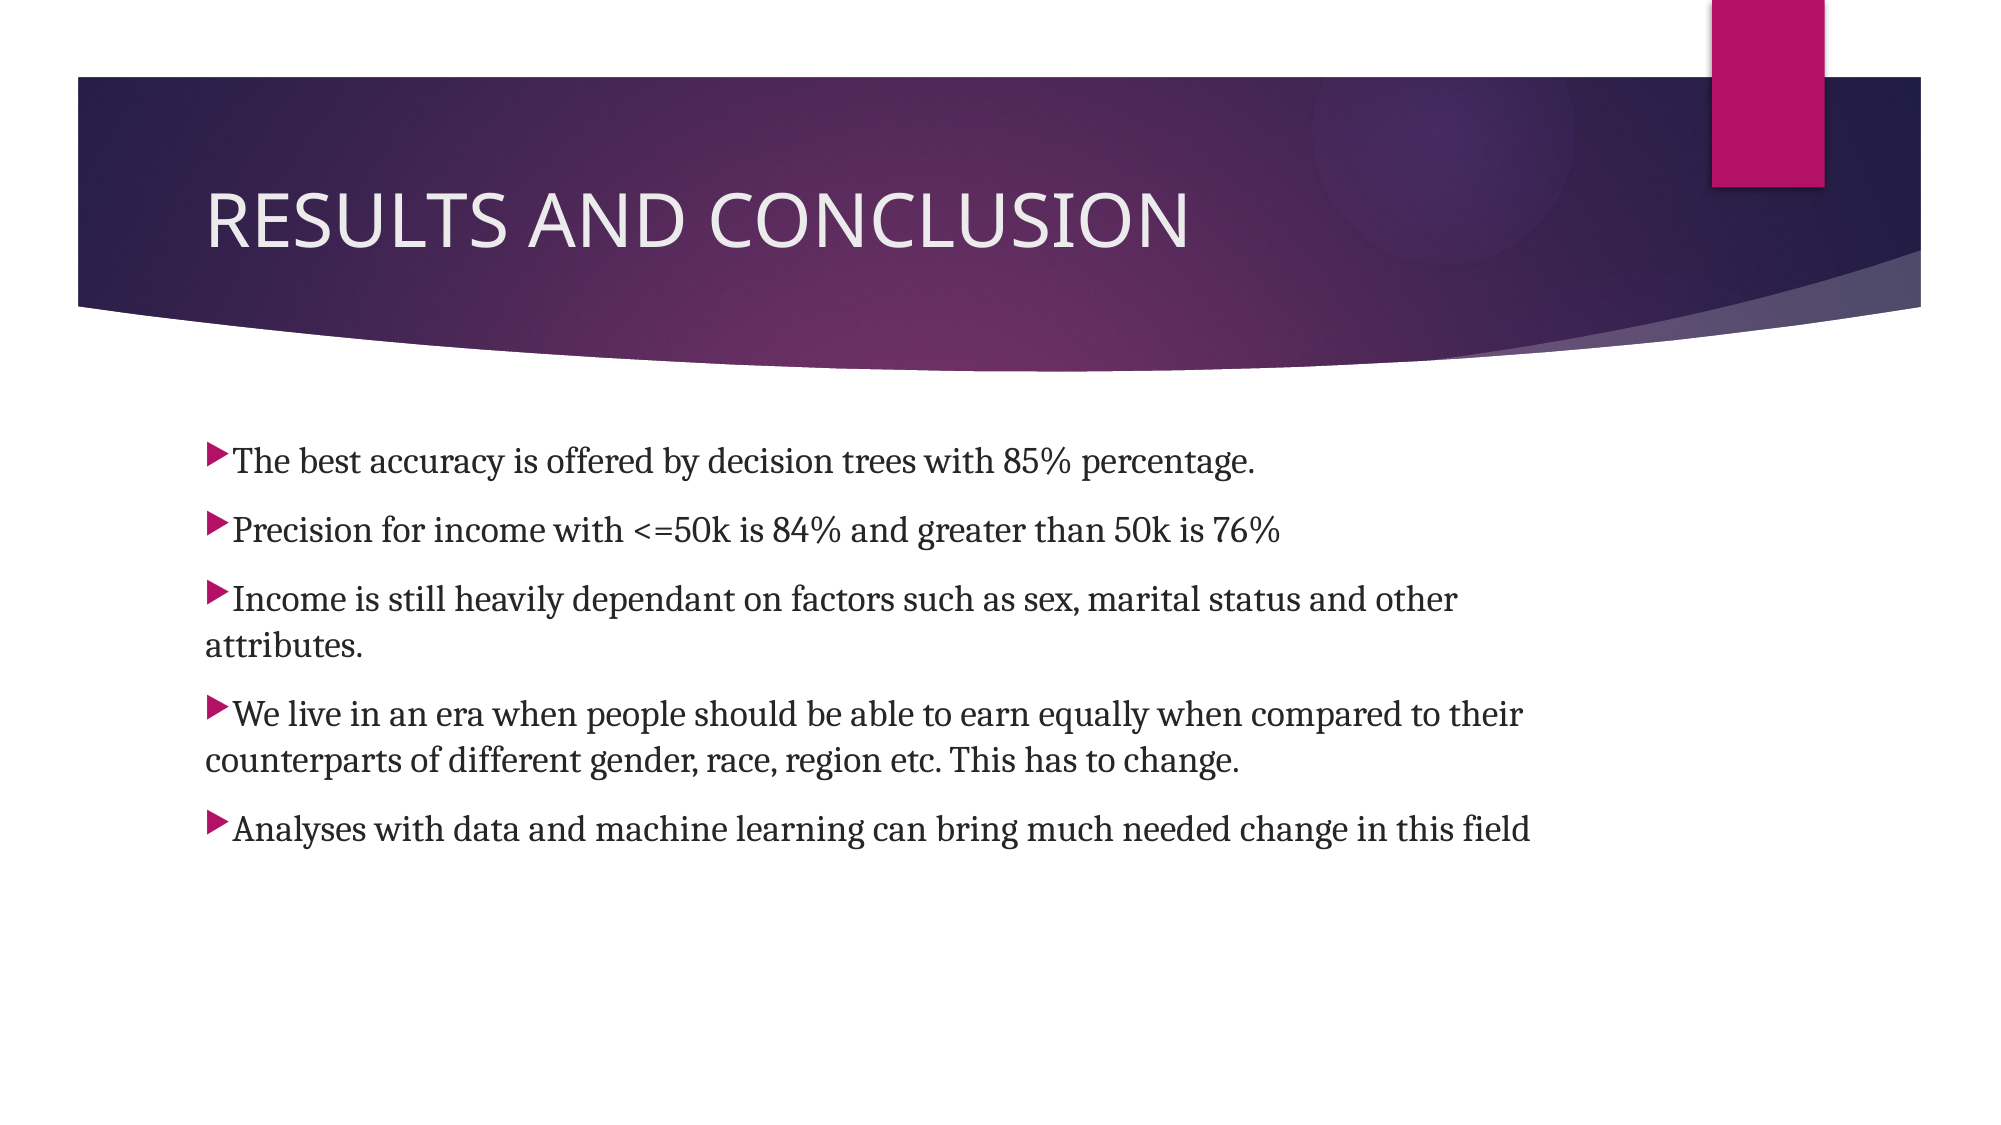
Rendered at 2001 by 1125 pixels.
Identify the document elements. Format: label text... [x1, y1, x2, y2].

list The best accuracy is offered by decision trees with 85% percentage. Precision for income with <=50k is 84% and greater than 50k is 76% Income is still heavily dependant on factors such as sex, marital status and other attributes. We live in an era when people should be able to earn equally when compared to their counterparts of different gender, race, region etc. This has to change. Analyses with data and machine learning can bring much needed change in this field [189, 427, 1638, 988]
title RESULTS AND CONCLUSION [189, 159, 1627, 276]
